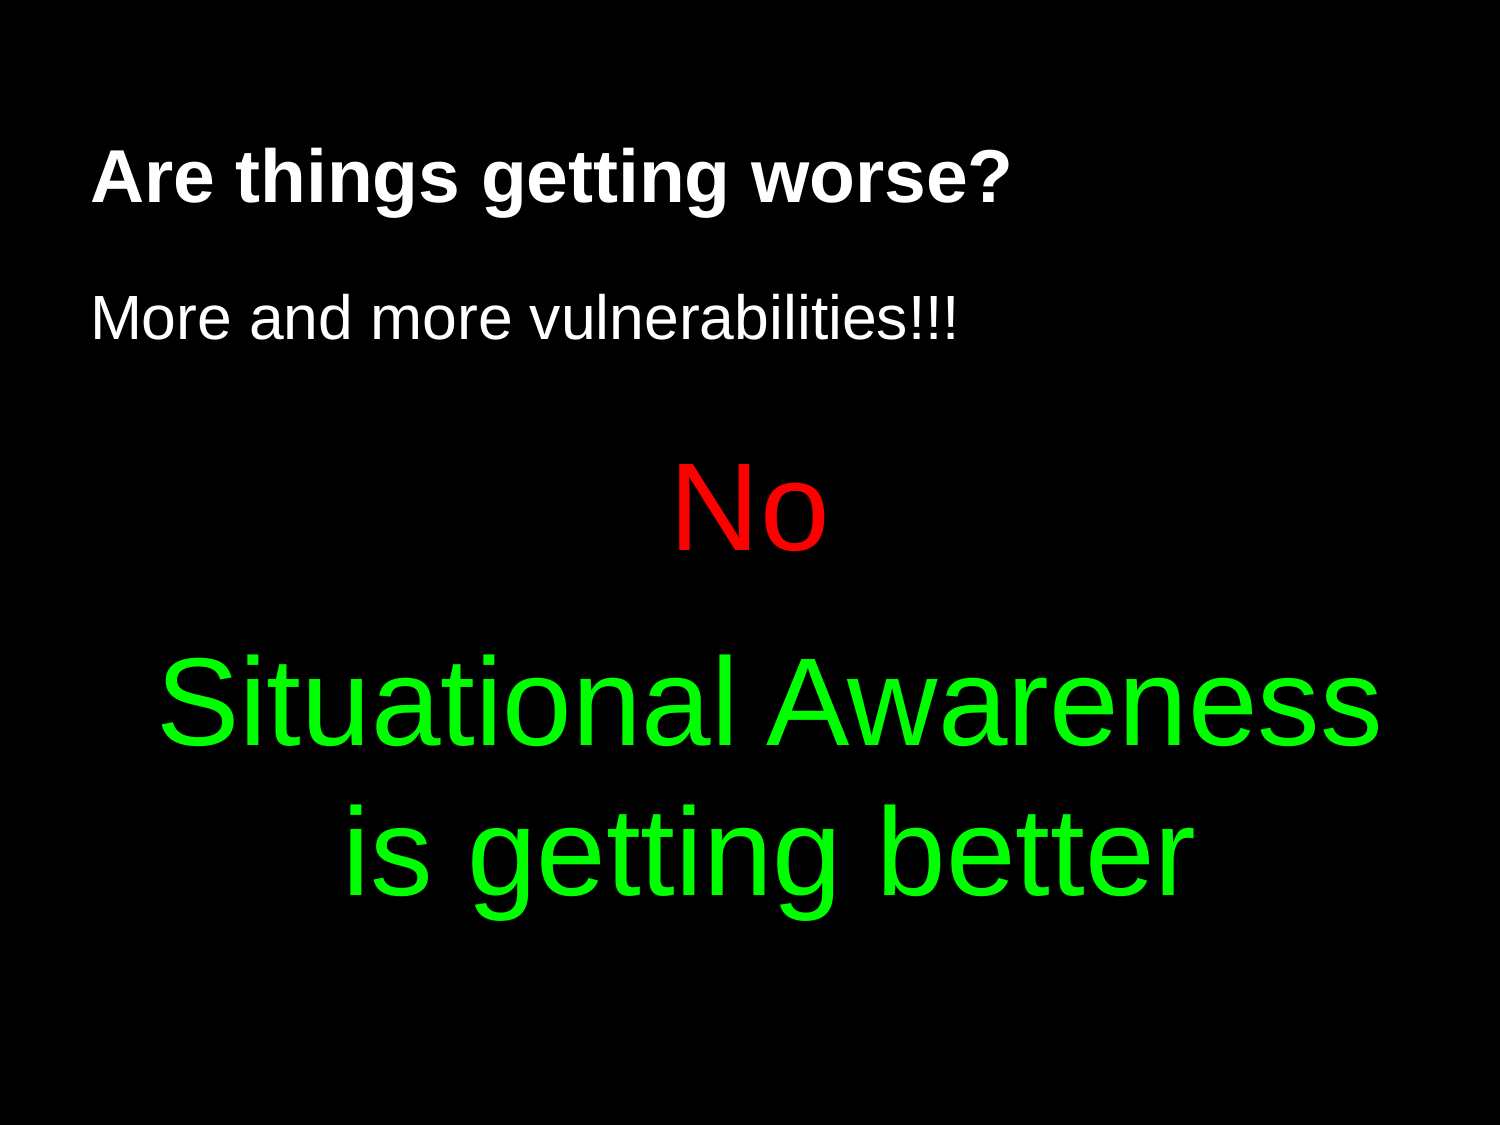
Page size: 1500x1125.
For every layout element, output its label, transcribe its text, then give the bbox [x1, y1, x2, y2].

text_box Situational Awareness is getting better [88, 605, 1451, 1082]
text_box No [397, 410, 1103, 605]
list More and more vulnerabilities!!! [75, 262, 1425, 1078]
title Are things getting worse? [75, 45, 1425, 233]
